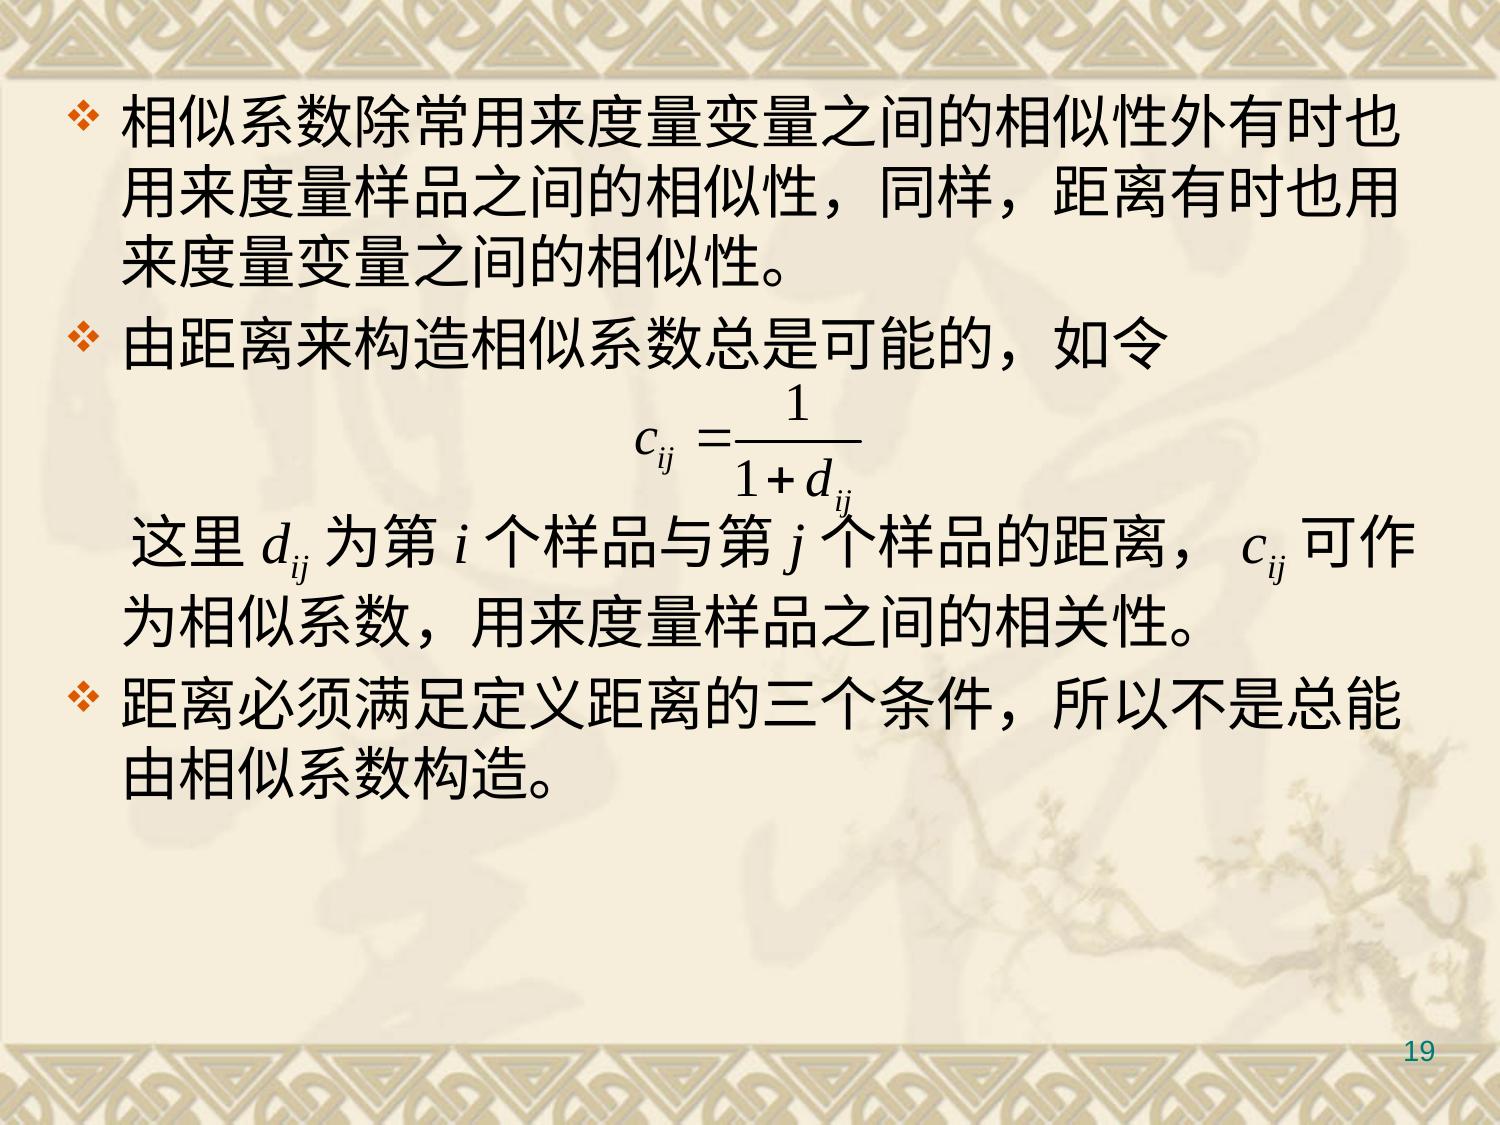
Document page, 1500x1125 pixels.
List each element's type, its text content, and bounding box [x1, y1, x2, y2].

list 相似系数除常用来度量变量之间的相似性外有时也用来度量样品之间的相似性，同样，距离有时也用来度量变量之间的相似性。 由距离来构造相似系数总是可能的，如令 这里dij为第i个样品与第j个样品的距离，cij可作为相似系数，用来度量样品之间的相关性。 距离必须满足定义距离的三个条件，所以不是总能由相似系数构造。 [49, 78, 1451, 1047]
picture [0, 0, 1500, 1125]
slide_number 19 [1074, 1024, 1451, 1103]
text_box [631, 373, 866, 524]
